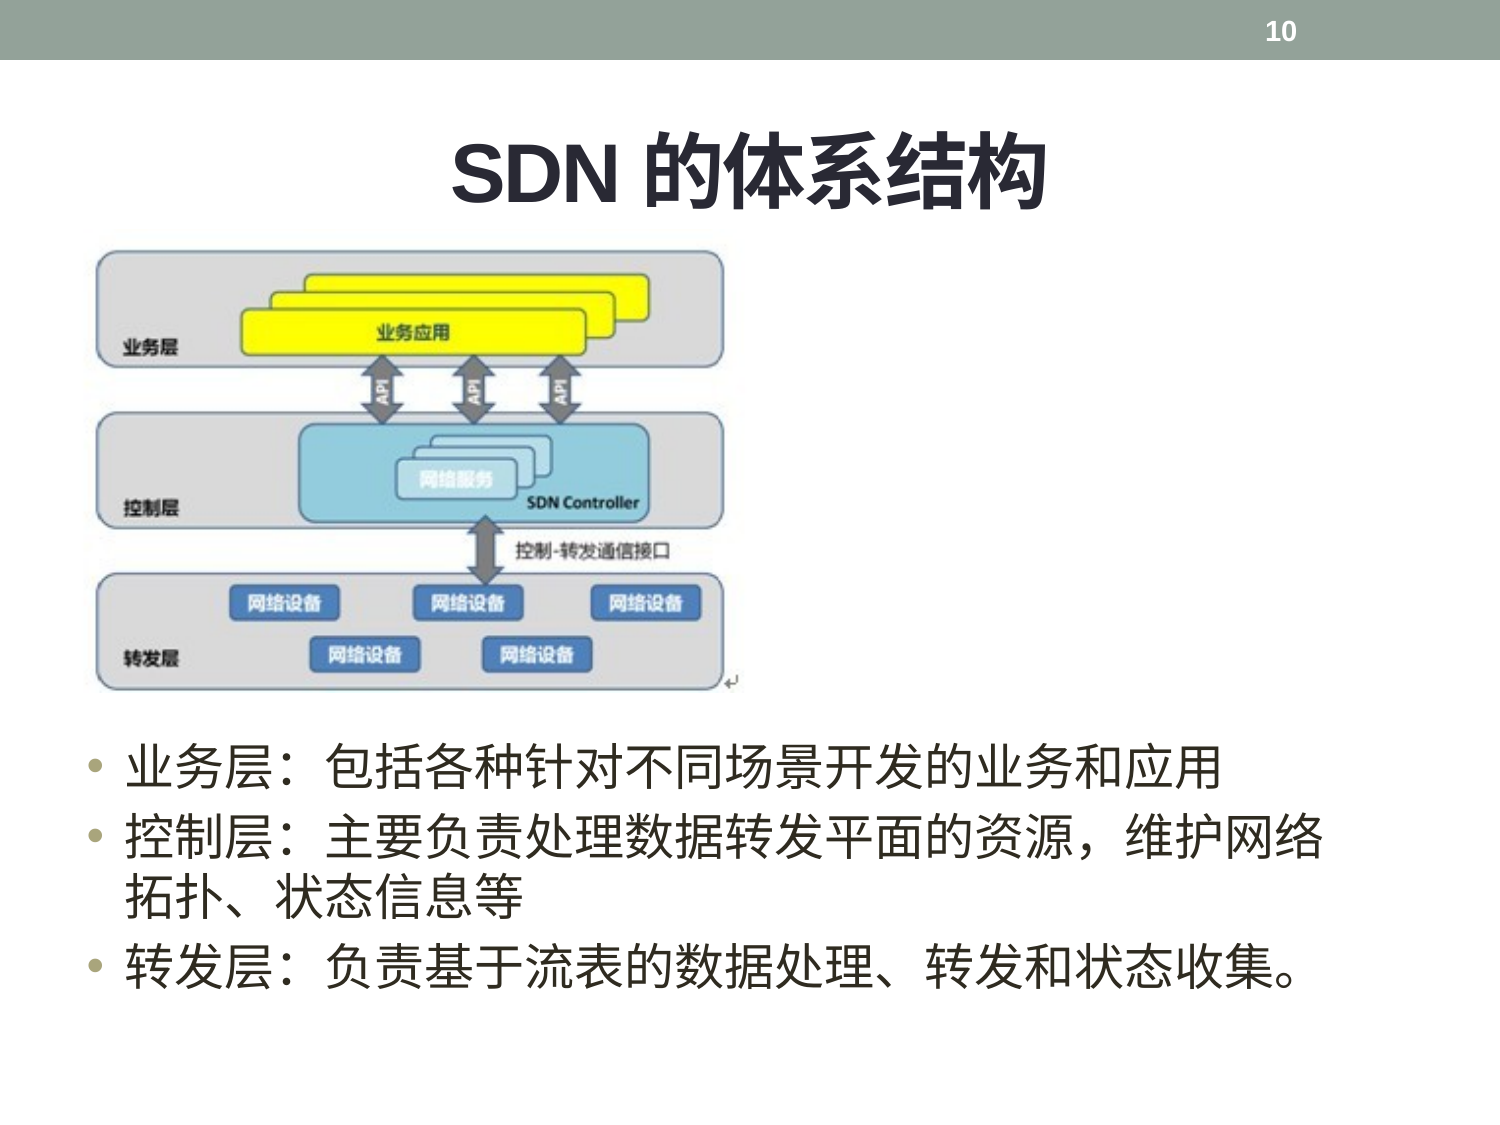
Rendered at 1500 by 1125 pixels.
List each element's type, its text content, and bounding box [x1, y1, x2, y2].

title SDN的体系结构 [75, 87, 1425, 250]
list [52, 228, 763, 693]
text_box 业务层：包括各种针对不同场景开发的业务和应用 控制层：主要负责处理数据转发平面的资源，维护网络拓扑、状态信息等 转发层：负责基于流表的数据处理、转发和状态收集。 [53, 727, 1388, 1003]
slide_number 10 [1250, 3, 1425, 57]
